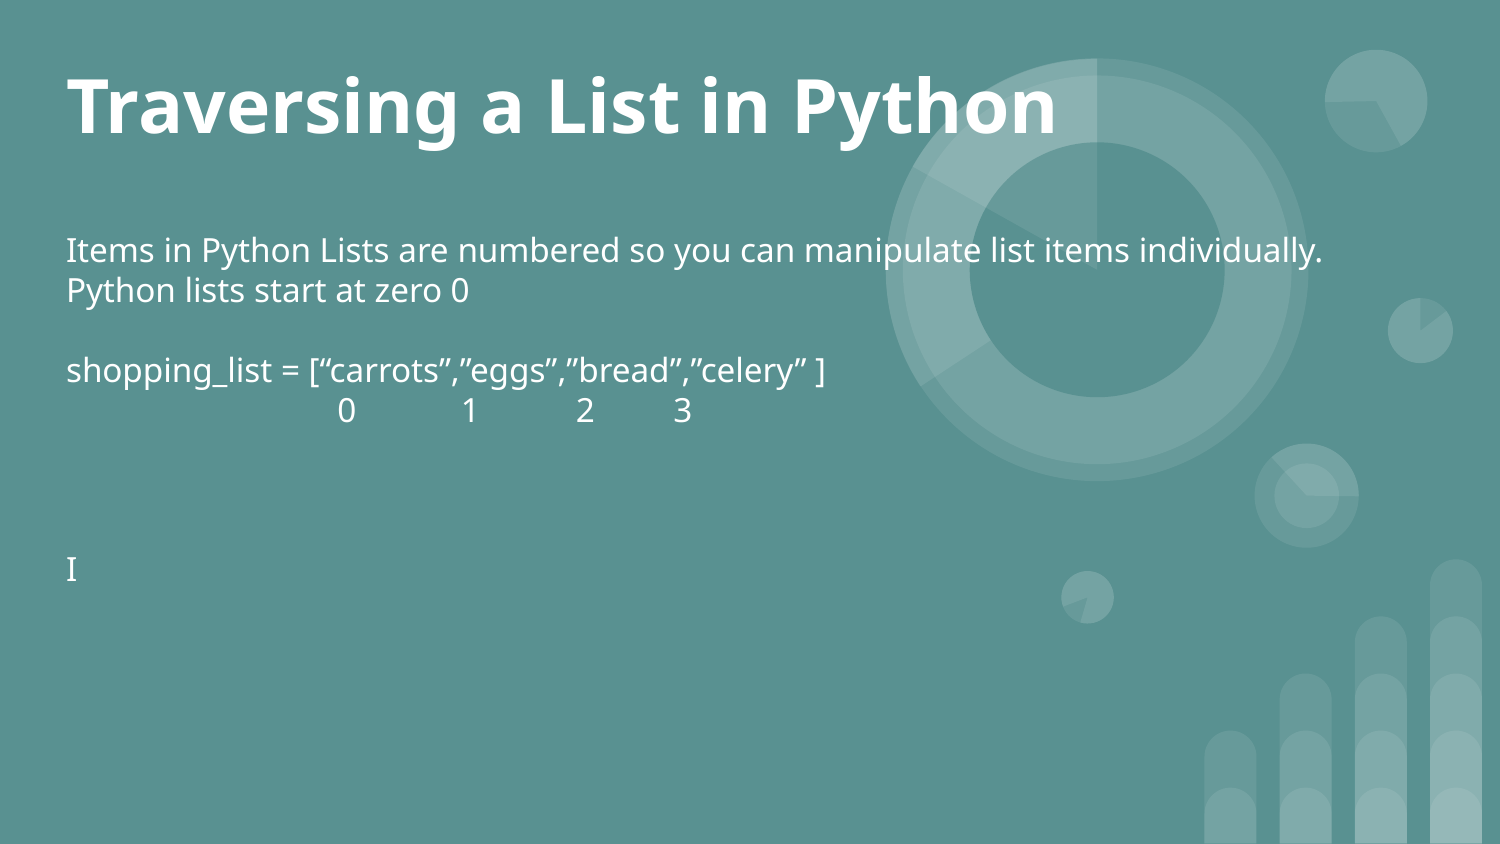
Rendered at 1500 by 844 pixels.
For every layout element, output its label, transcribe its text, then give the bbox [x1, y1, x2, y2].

title Traversing a List in Python [51, 43, 1449, 214]
subtitle Items in Python Lists are numbered so you can manipulate list items individually. Python lists start at zero 0 shopping_list = [“carrots”,”eggs”,”bread”,”celery” ] 0 1 2 3 I [51, 214, 1449, 345]
